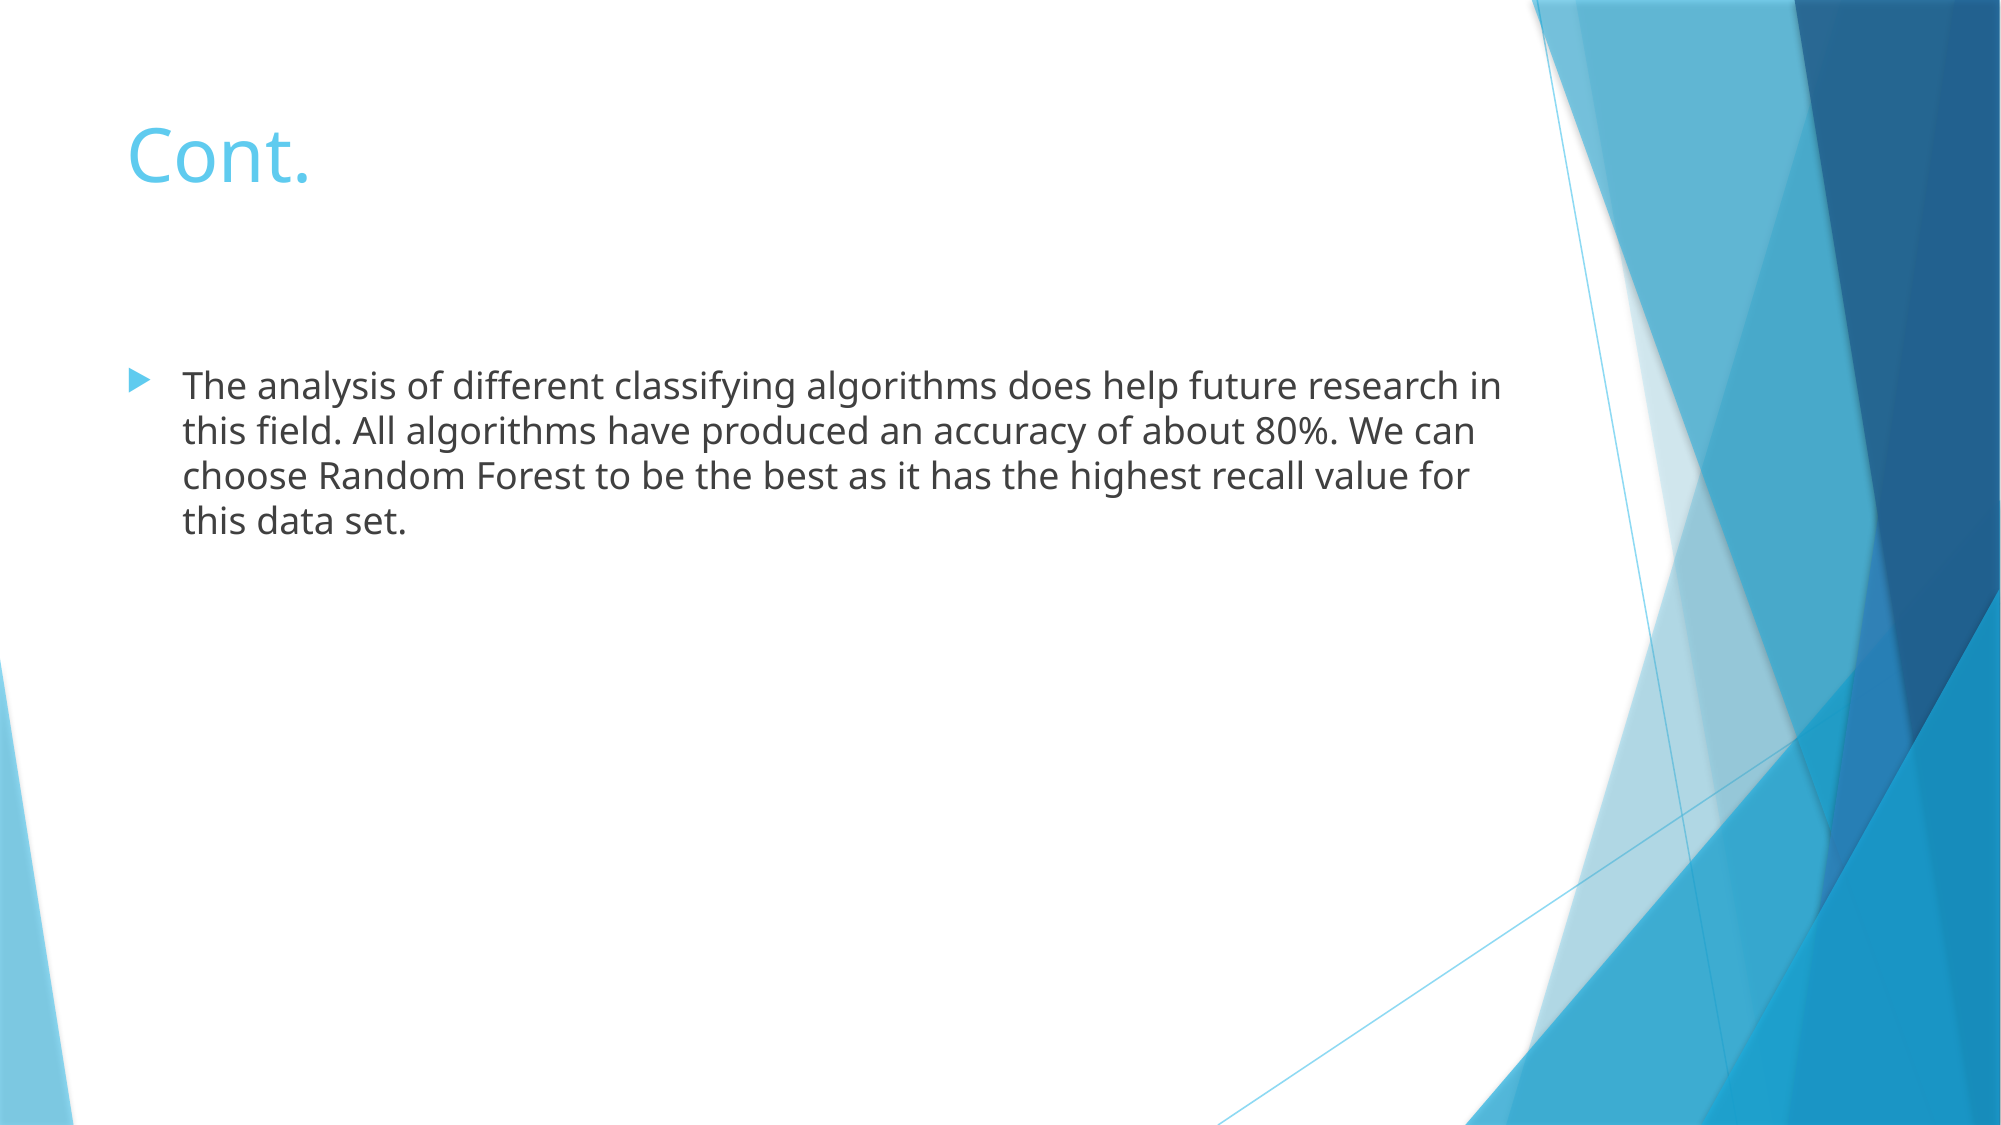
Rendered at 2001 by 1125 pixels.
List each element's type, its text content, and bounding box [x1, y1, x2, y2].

list The analysis of different classifying algorithms does help future research in this field. All algorithms have produced an accuracy of about 80%. We can choose Random Forest to be the best as it has the highest recall value for this data set. [111, 354, 1522, 992]
title Cont. [111, 99, 1522, 317]
